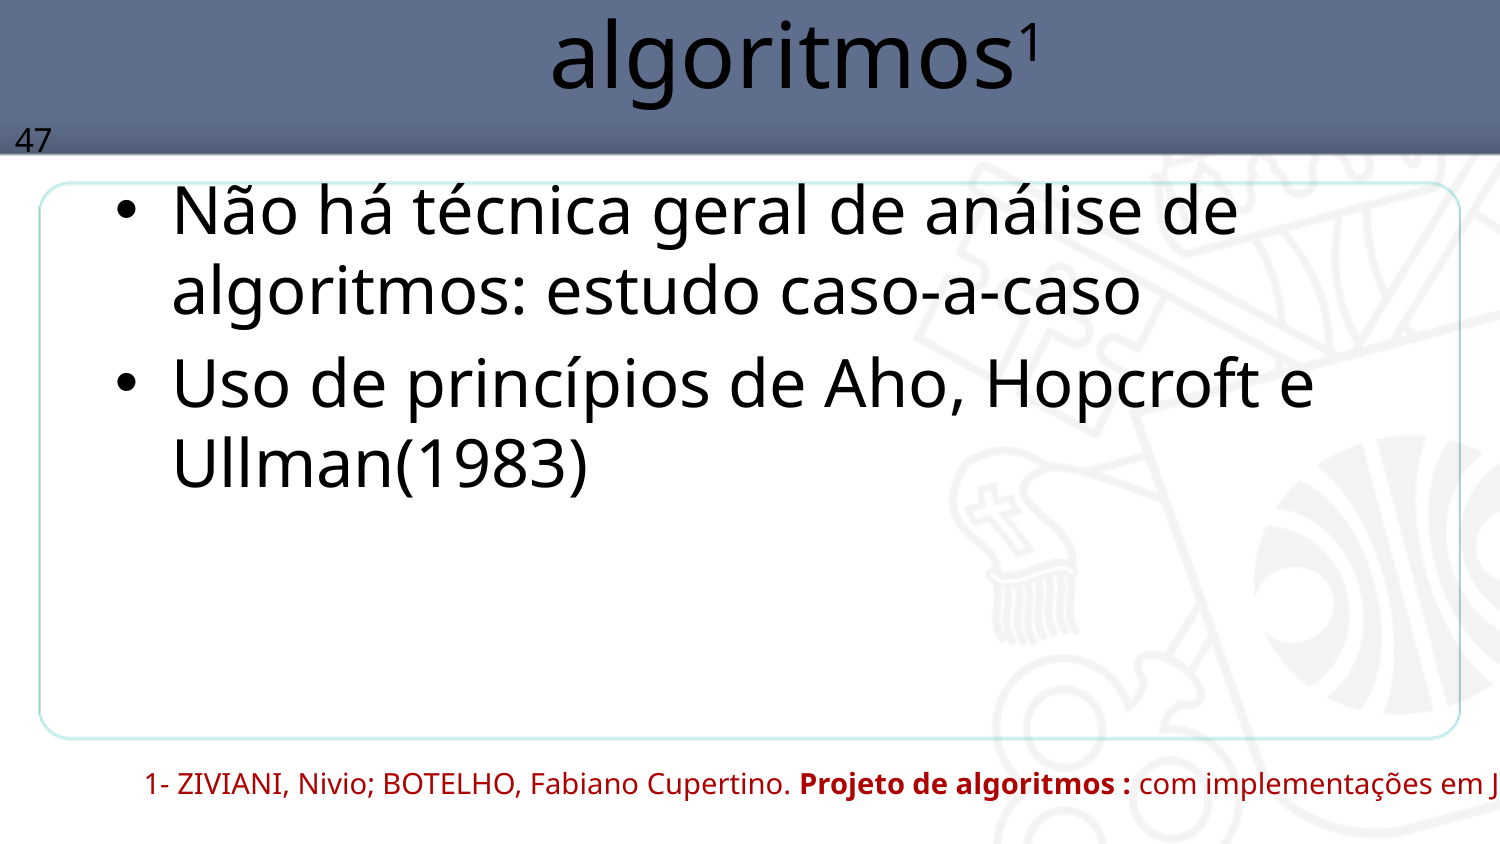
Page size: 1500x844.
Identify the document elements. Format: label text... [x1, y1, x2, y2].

picture [0, 170, 1500, 844]
title Técnicas para análise de algoritmos1 [99, 19, 1497, 115]
slide_number 47 [0, 116, 88, 147]
text_box 1- ZIVIANI, Nivio; BOTELHO, Fabiano Cupertino. Projeto de algoritmos : com implementações em Java e C++ [128, 757, 1500, 808]
list Não há técnica geral de análise de algoritmos: estudo caso-a-caso Uso de princípios de Aho, Hopcroft e Ullman(1983) [99, 161, 1497, 800]
